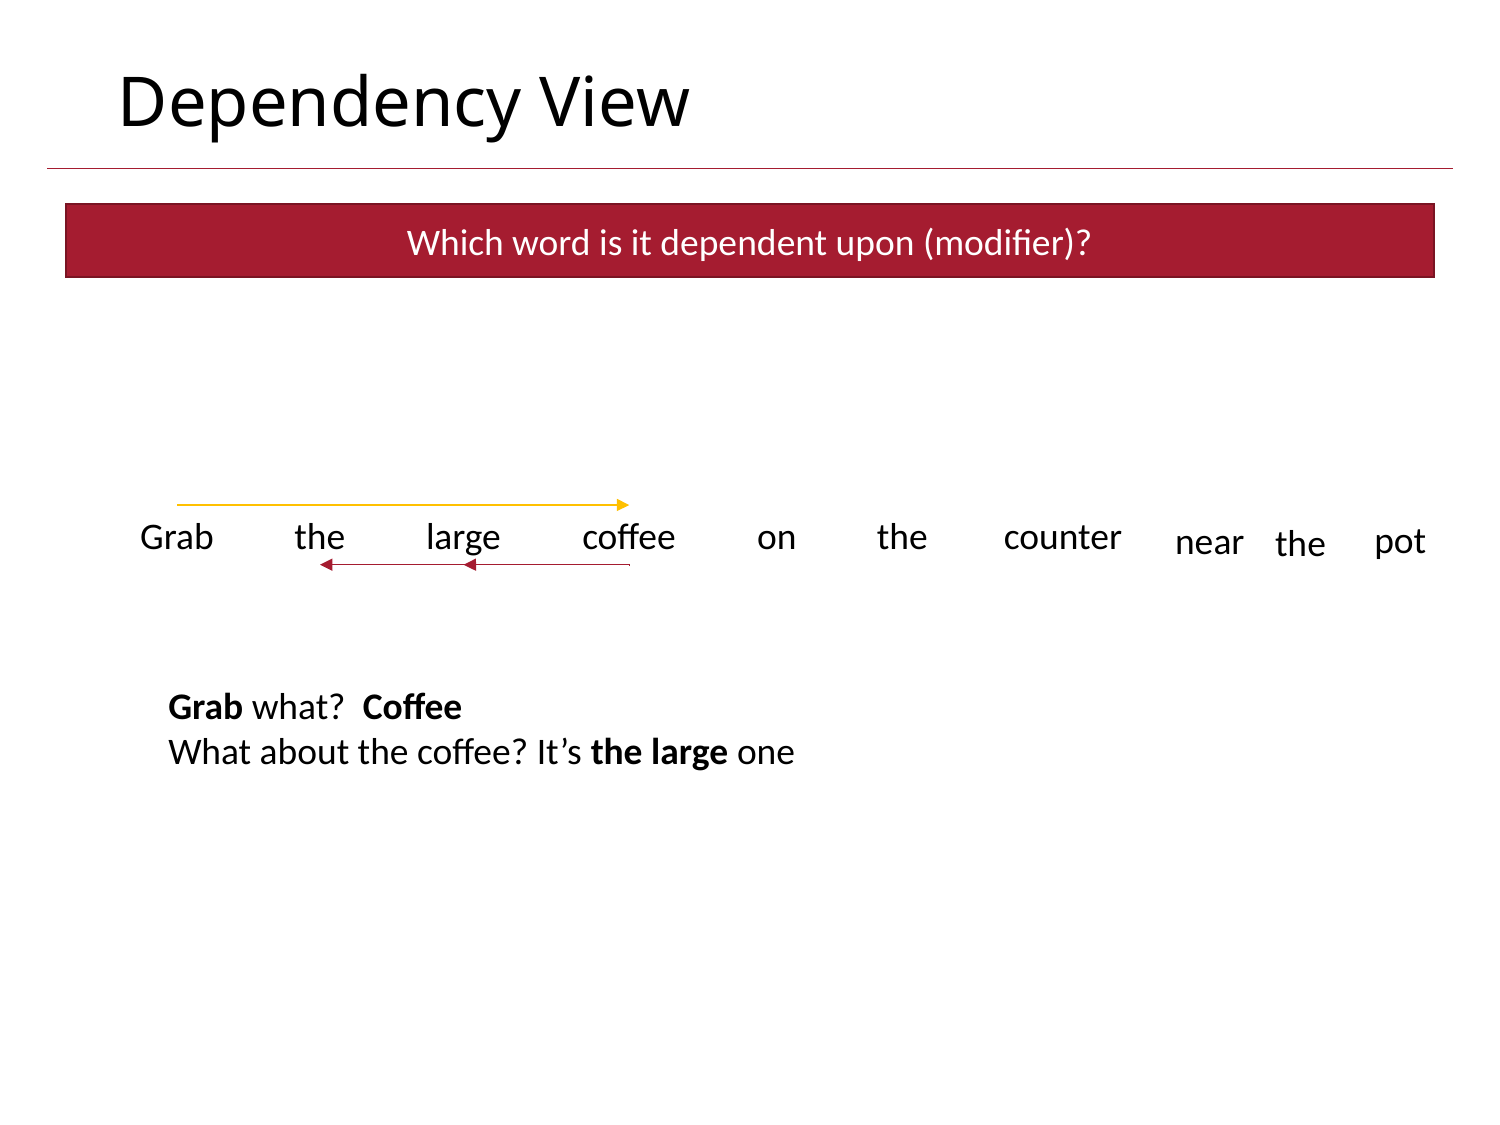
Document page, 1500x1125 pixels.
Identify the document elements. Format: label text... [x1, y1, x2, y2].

text_box counter [989, 504, 1138, 565]
text_box large [411, 505, 474, 564]
text_box near [1160, 509, 1268, 570]
text_box the [279, 505, 361, 565]
text_box large [477, 505, 516, 564]
text_box the [1260, 512, 1341, 572]
text_box on [742, 504, 812, 565]
title Dependency View [103, 59, 1397, 157]
text_box pot [1359, 508, 1442, 569]
text_box coffee [567, 504, 691, 565]
text_box the [862, 504, 943, 565]
text_box Grab [125, 504, 229, 565]
text_box Which word is it dependent upon (modifier)? [65, 203, 1435, 278]
text_box Grab what? Coffee What about the coffee? It’s the large one [153, 674, 811, 780]
